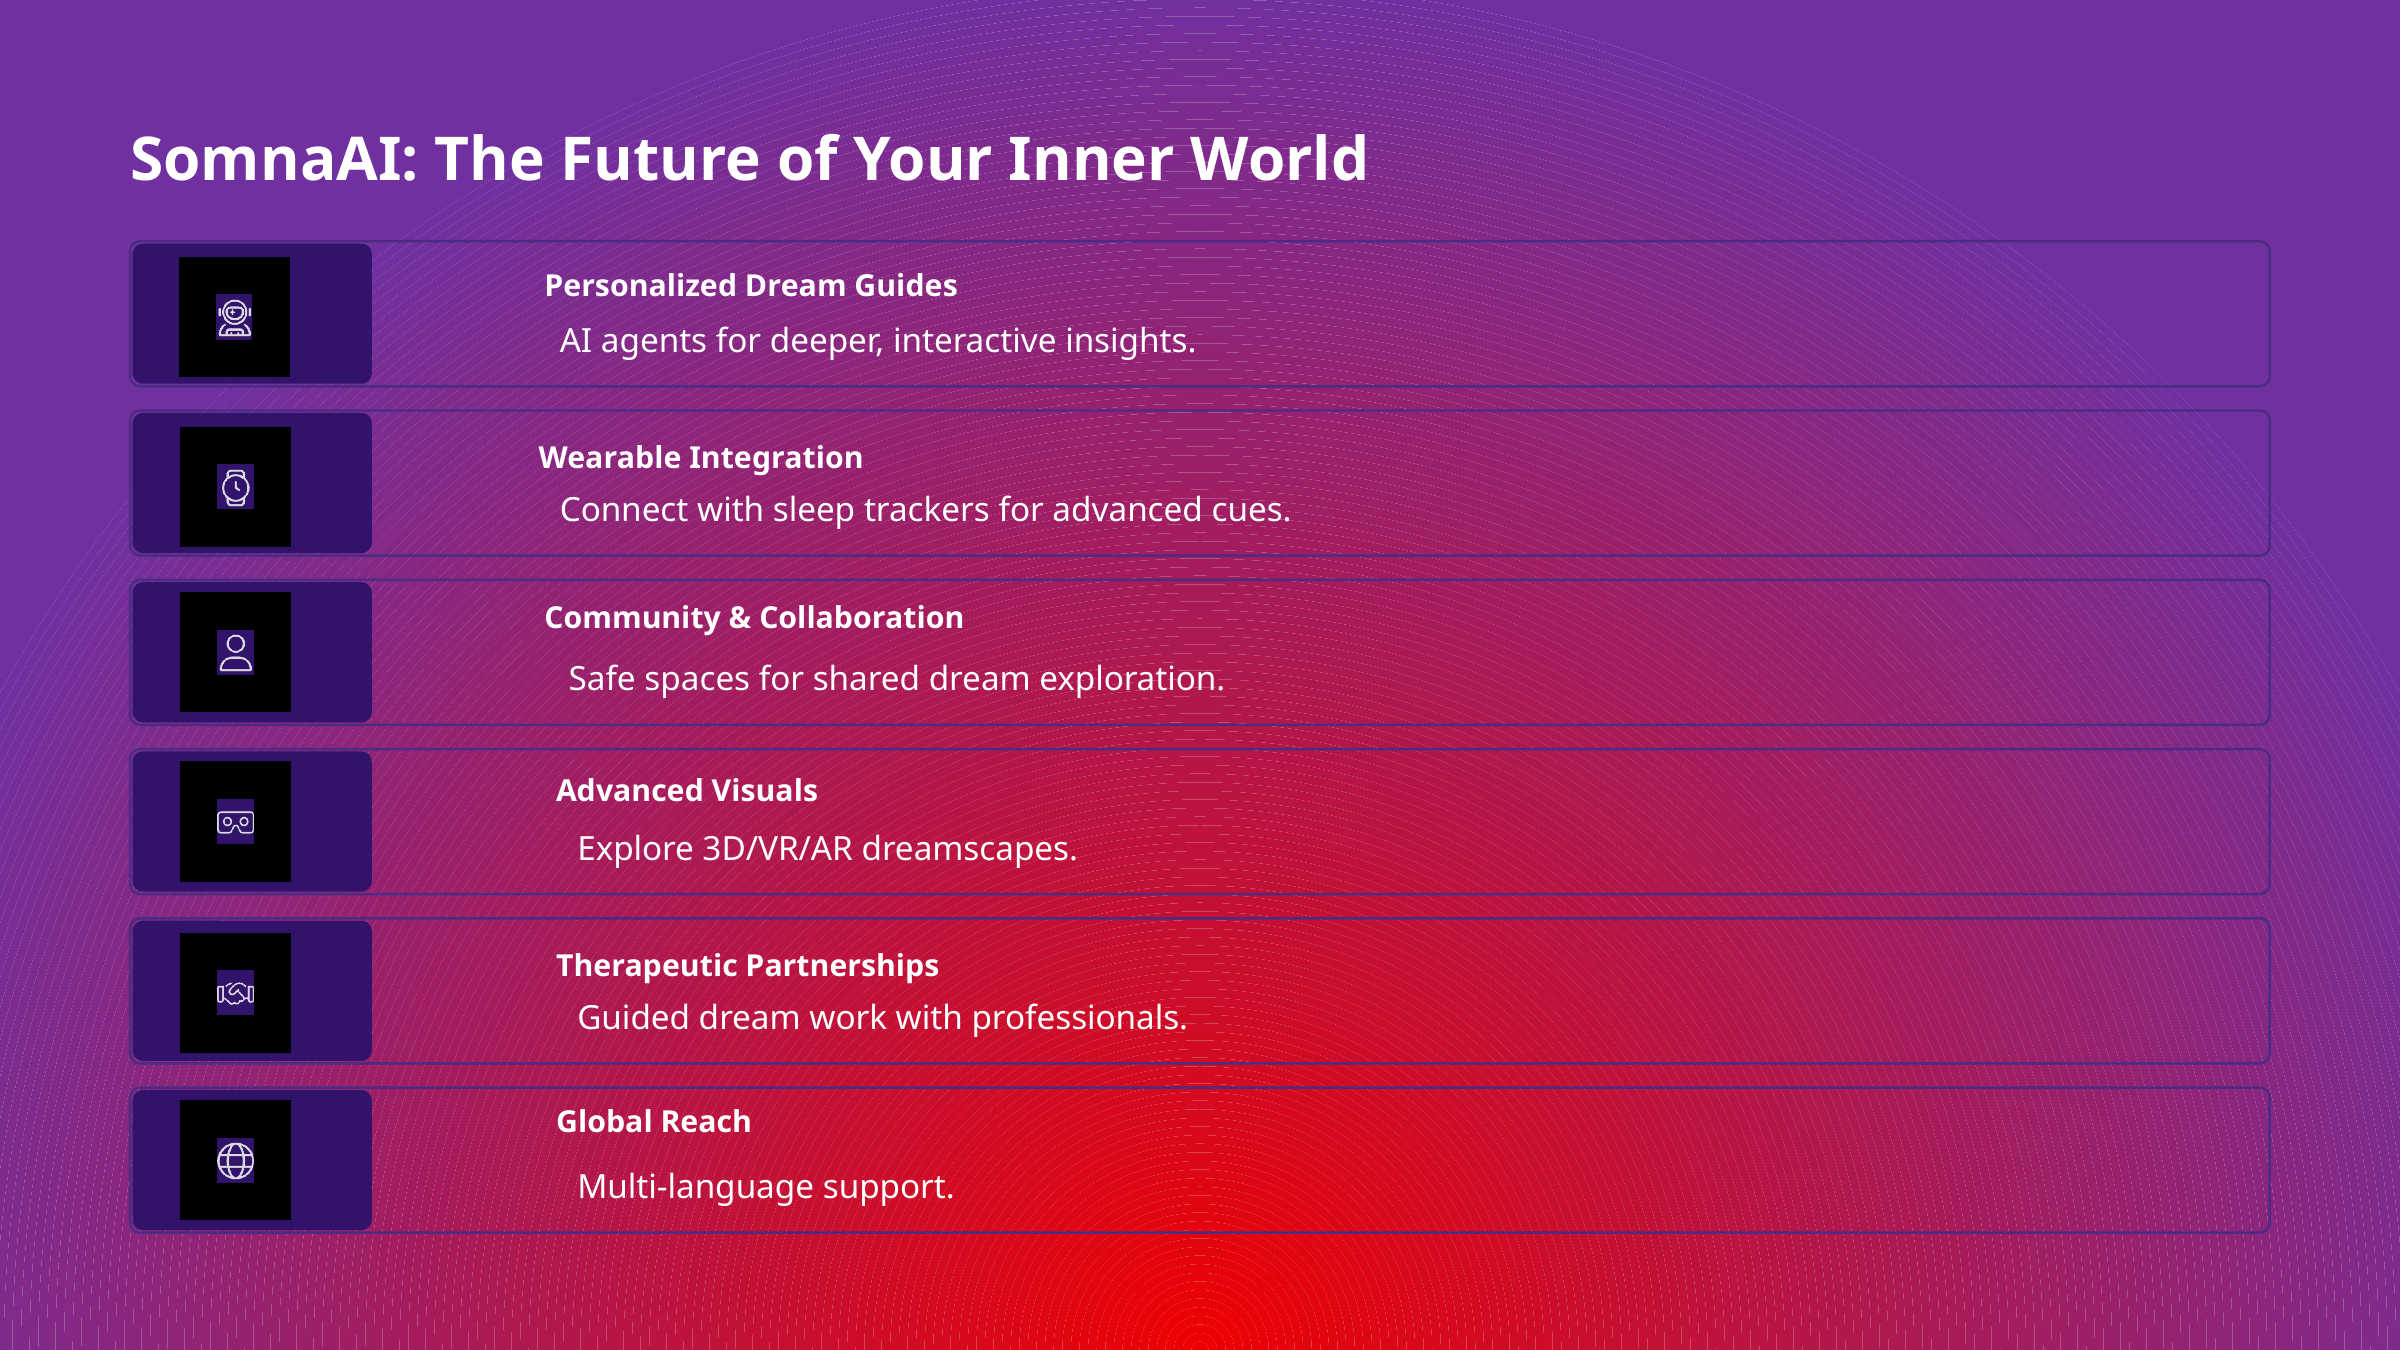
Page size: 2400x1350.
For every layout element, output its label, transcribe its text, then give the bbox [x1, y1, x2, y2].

picture [217, 464, 254, 510]
picture [217, 798, 254, 845]
text_box [130, 918, 2270, 1064]
text_box [132, 243, 372, 384]
text_box [132, 1089, 372, 1231]
text_box Explore 3D/VR/AR dreamscapes. [253, 828, 2268, 867]
picture [217, 969, 254, 1016]
text_box Wearable Integration [538, 437, 859, 475]
text_box [132, 920, 372, 1061]
text_box Community & Collaboration [544, 596, 962, 635]
text_box [132, 751, 372, 892]
text_box Connect with sleep trackers for advanced cues. [253, 489, 2268, 529]
text_box Personalized Dream Guides [544, 264, 964, 303]
text_box [130, 1087, 2270, 1233]
text_box Guided dream work with professionals. [253, 997, 2268, 1036]
text_box [130, 410, 2270, 556]
picture [217, 629, 254, 675]
text_box [130, 241, 2270, 387]
text_box AI agents for deeper, interactive insights. [253, 320, 2268, 359]
text_box Therapeutic Partnerships [555, 944, 939, 983]
text_box [132, 582, 372, 723]
text_box Multi-language support. [253, 1166, 2268, 1206]
text_box Global Reach [555, 1101, 859, 1140]
picture [217, 1137, 254, 1183]
text_box Safe spaces for shared dream exploration. [253, 658, 2268, 698]
text_box [130, 579, 2270, 725]
text_box [132, 412, 372, 554]
text_box Advanced Visuals [555, 769, 859, 808]
picture [216, 294, 253, 340]
text_box SomnaAI: The Future of Your Inner World [130, 117, 1370, 193]
text_box [130, 749, 2270, 895]
